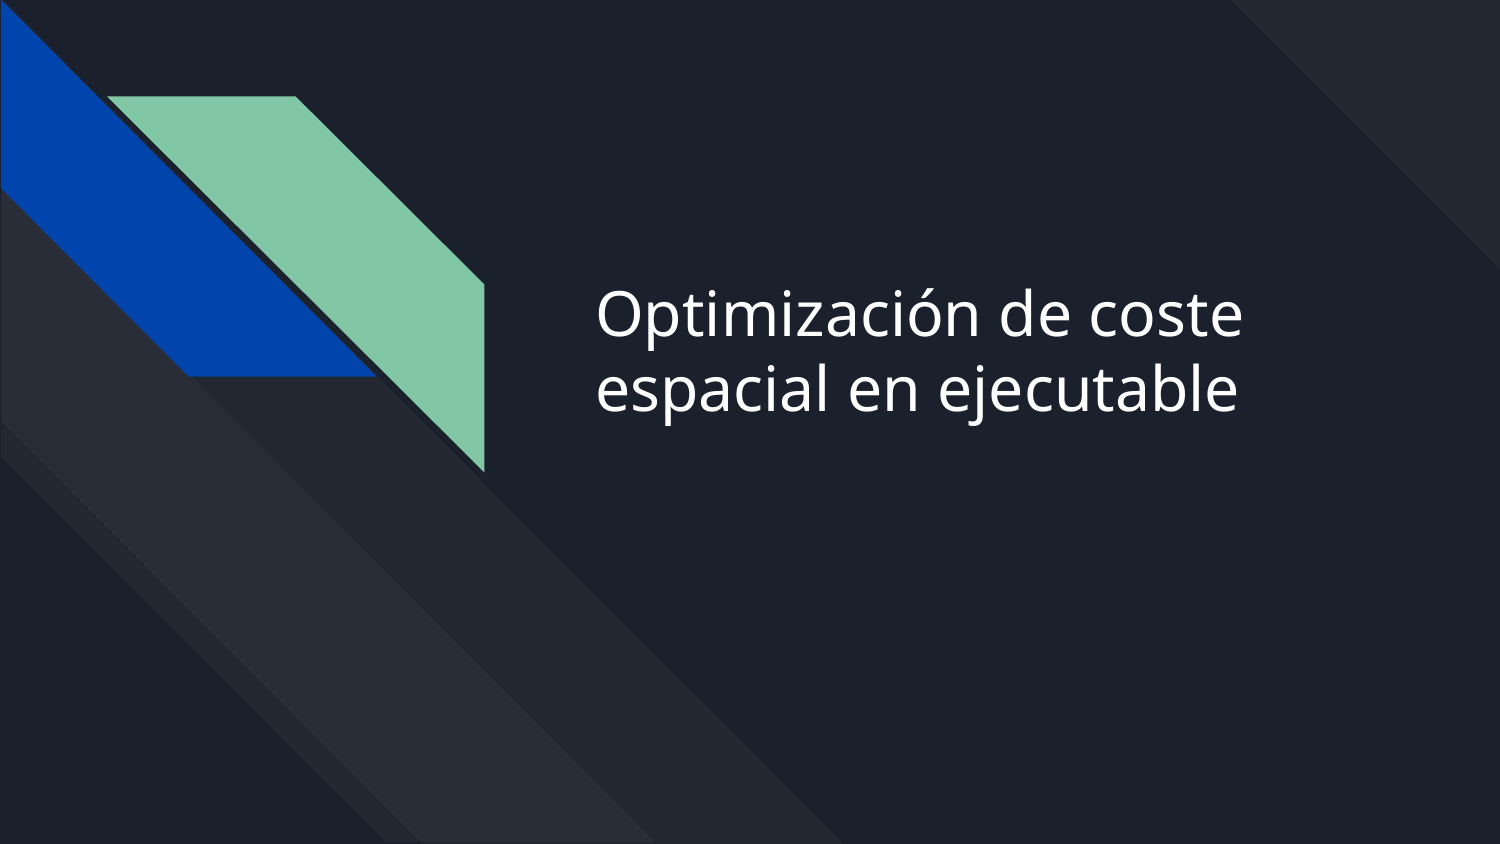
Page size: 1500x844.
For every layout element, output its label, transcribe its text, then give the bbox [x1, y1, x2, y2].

title Optimización de coste espacial en ejecutable [580, 258, 1404, 518]
